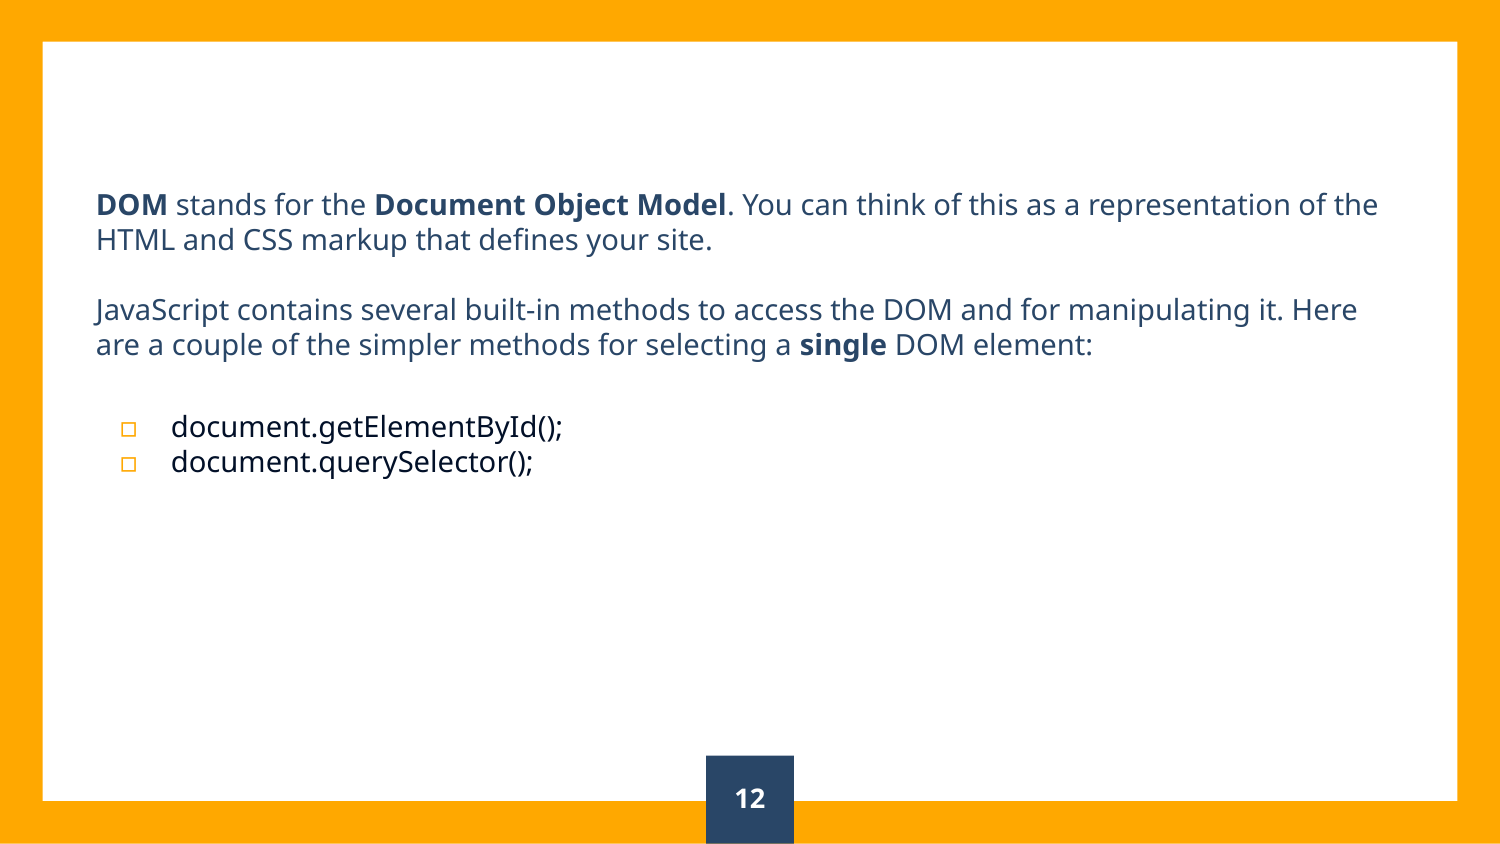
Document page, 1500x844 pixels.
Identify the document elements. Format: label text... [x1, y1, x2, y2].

slide_number ‹#› [705, 755, 794, 844]
title DOM stands for the Document Object Model. You can think of this as a representation of the HTML and CSS markup that defines your site. JavaScript contains several built-in methods to access the DOM and for manipulating it. Here are a couple of the simpler methods for selecting a single DOM element: document.getElementById(); document.querySelector(); [80, 440, 1419, 599]
